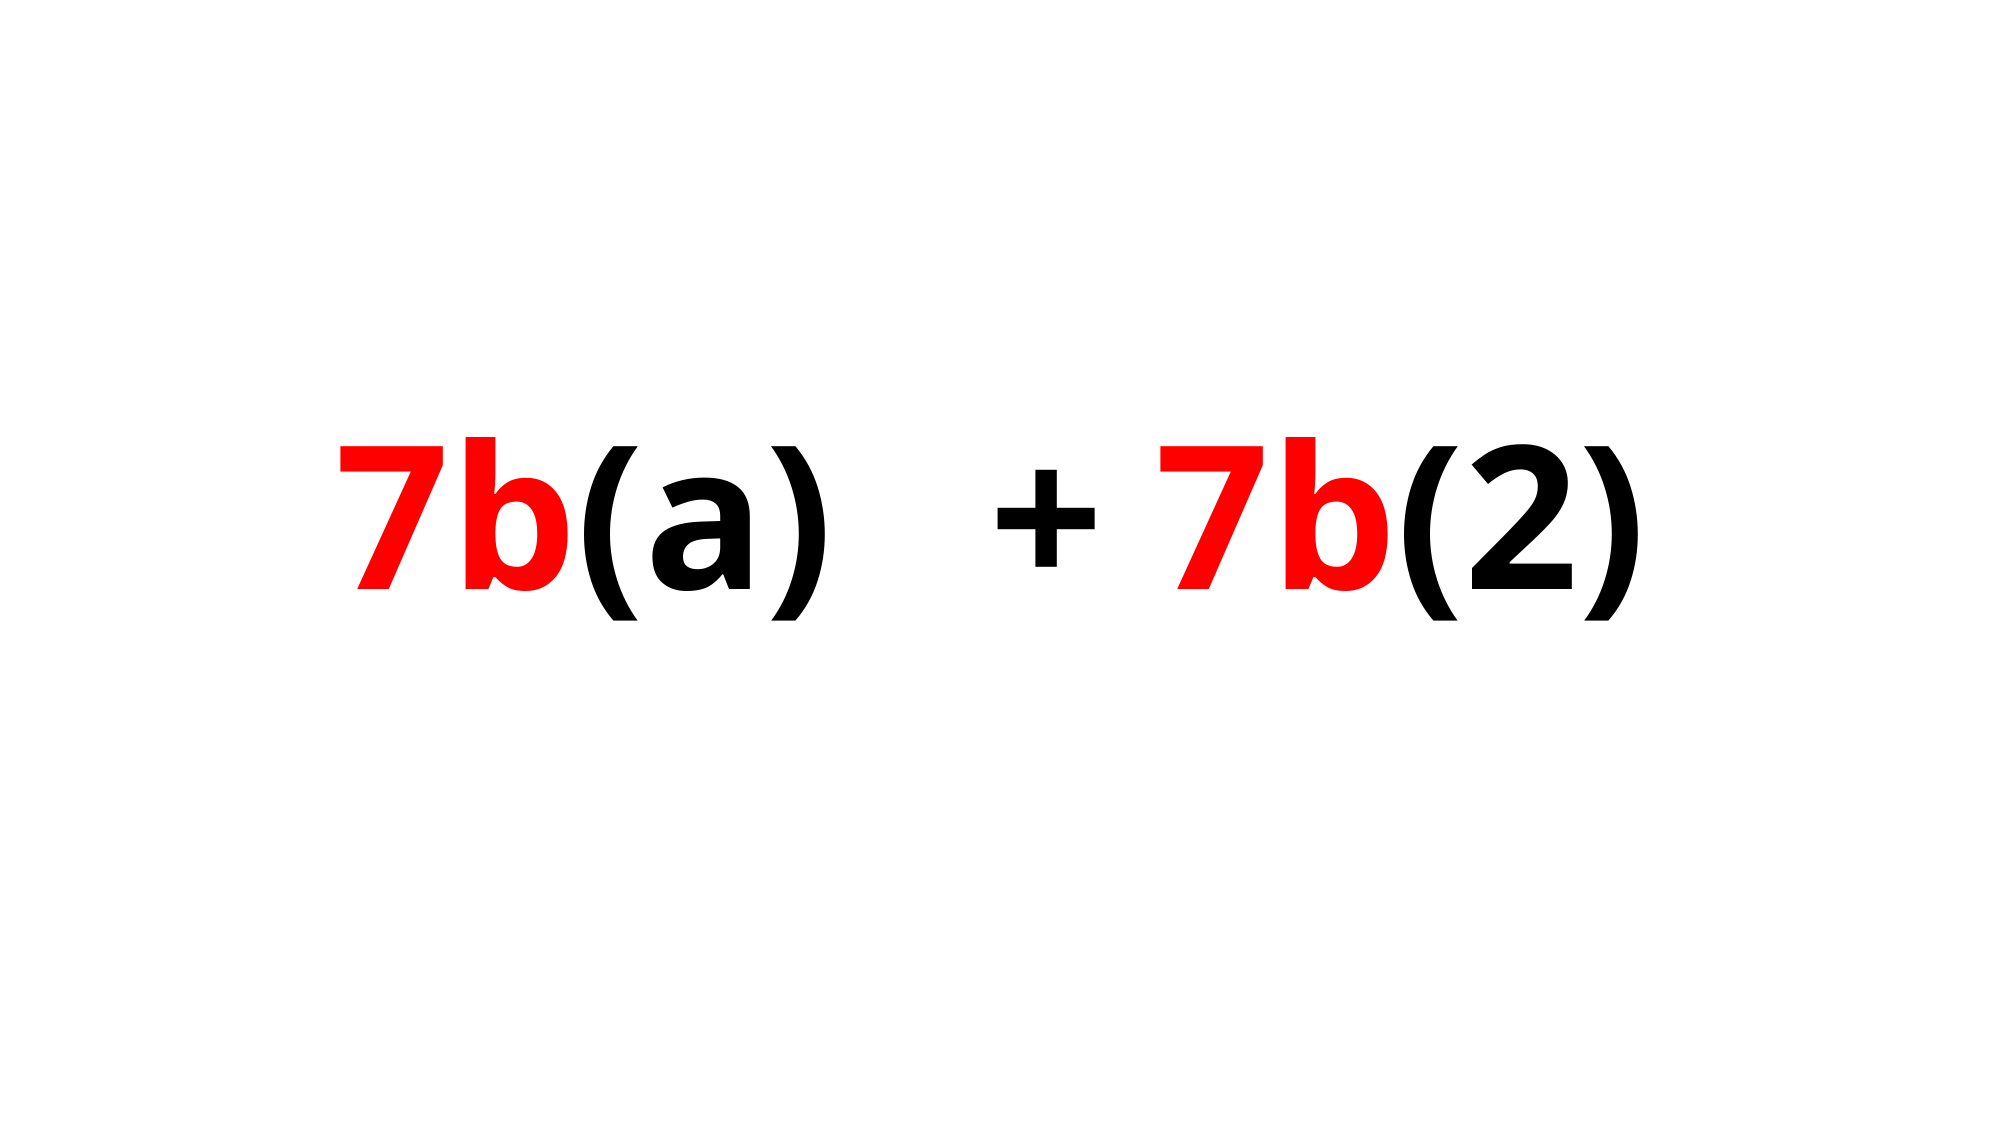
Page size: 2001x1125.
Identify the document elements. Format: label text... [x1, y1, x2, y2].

title 7b(a) + 7b(2) [45, 171, 1938, 879]
